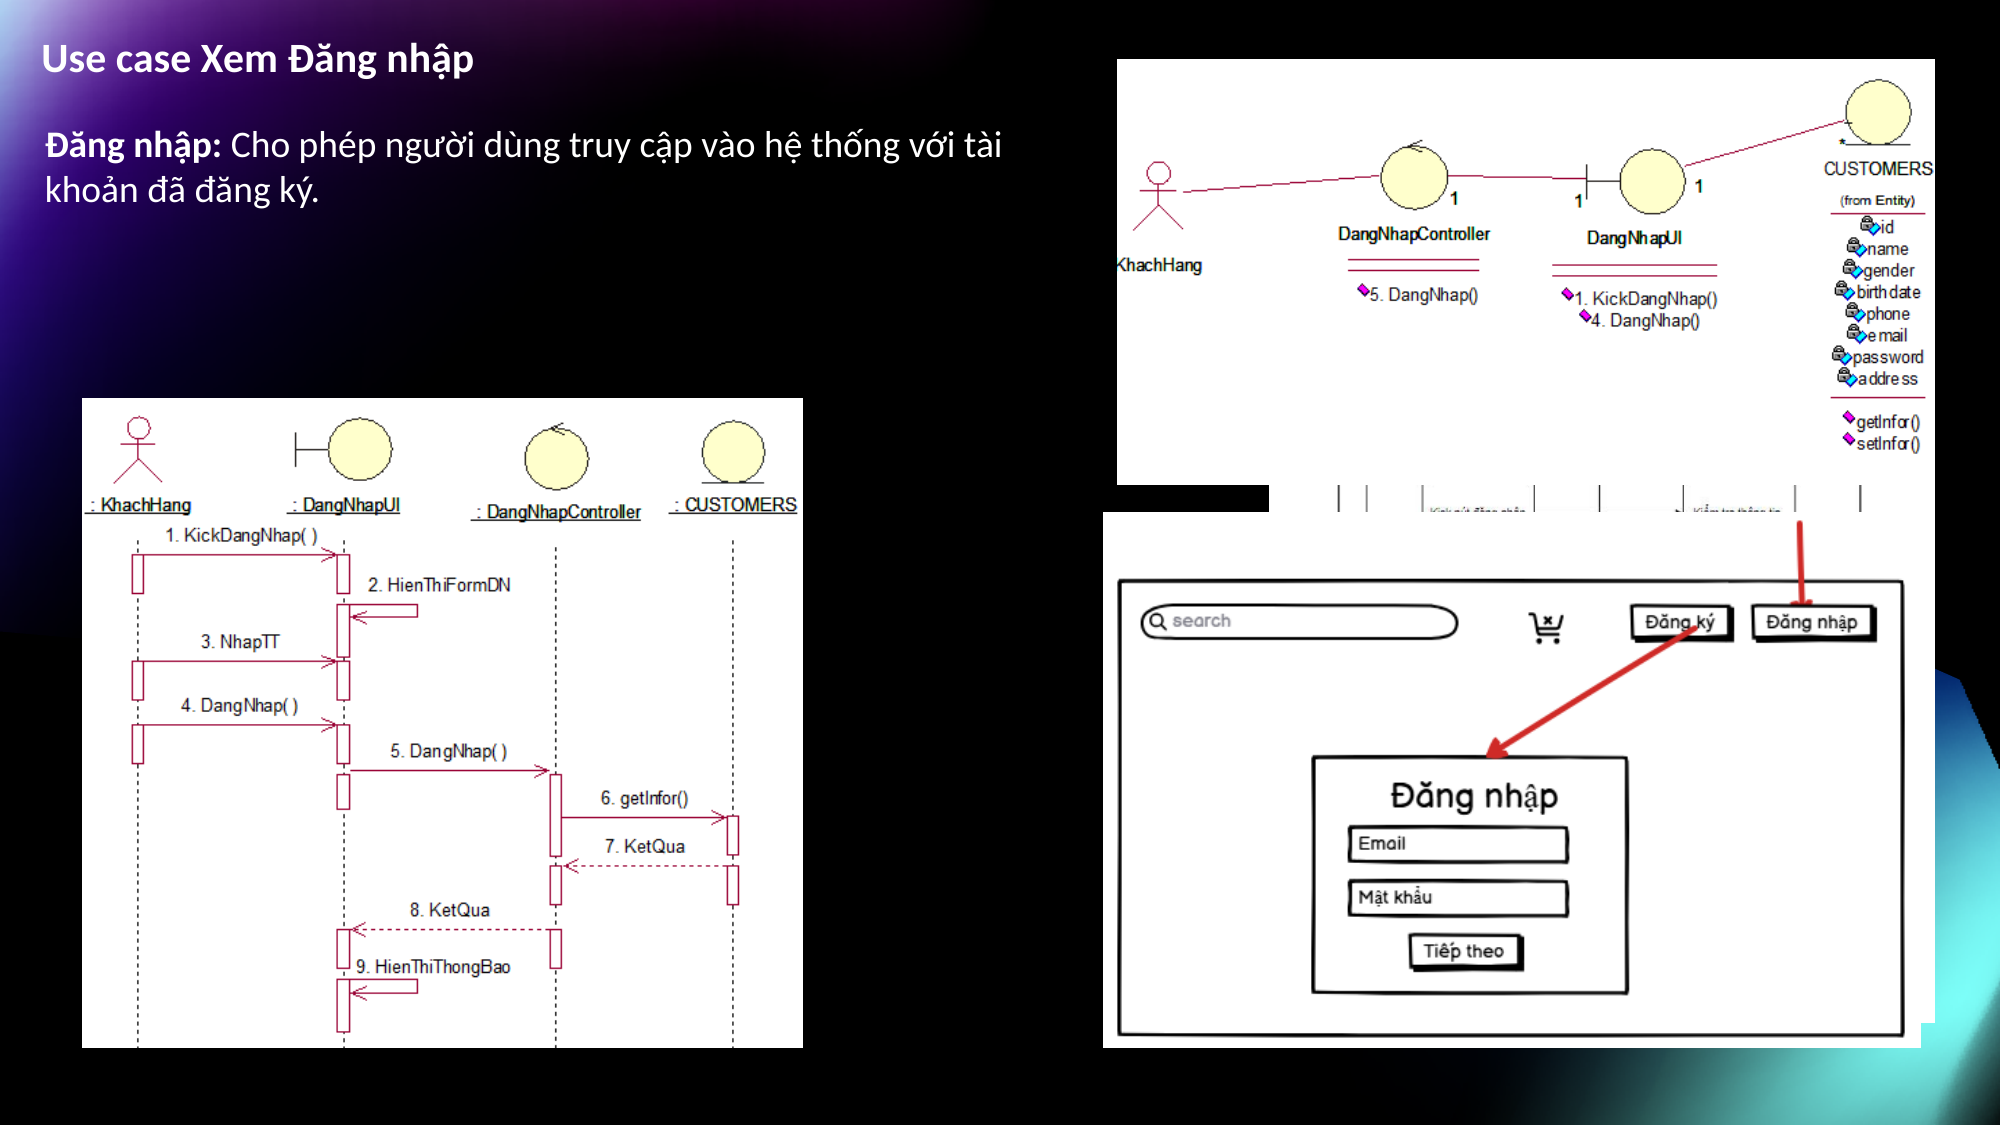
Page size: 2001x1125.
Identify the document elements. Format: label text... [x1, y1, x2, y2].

picture [0, 0, 1031, 1049]
text_box Đăng nhập: Cho phép người dùng truy cập vào hệ thống với tài khoản đã đăng ký. [30, 112, 1031, 218]
text_box Use case Xem Đăng nhập [26, 23, 490, 89]
picture [988, 58, 2000, 1125]
